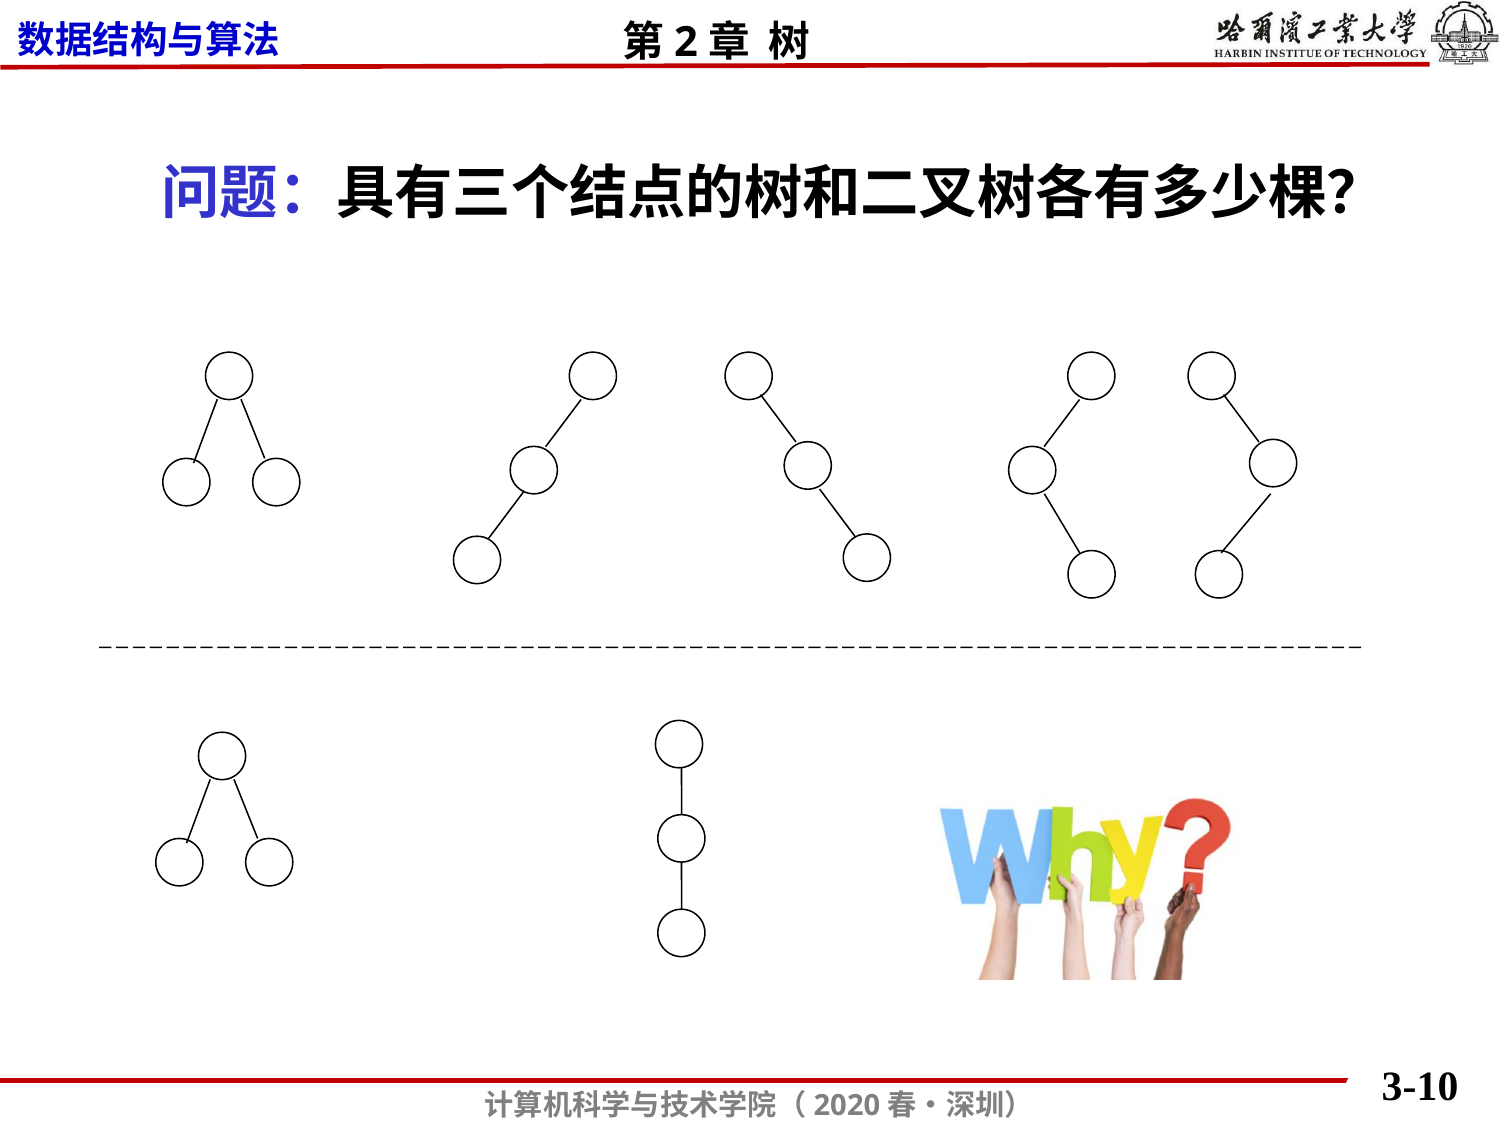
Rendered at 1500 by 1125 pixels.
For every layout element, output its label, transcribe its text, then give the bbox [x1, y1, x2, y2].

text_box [155, 731, 294, 887]
picture [923, 784, 1243, 984]
picture [1212, 1, 1500, 68]
text_box 问题：具有三个结点的树和二叉树各有多少棵？ [146, 147, 1400, 234]
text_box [724, 351, 891, 582]
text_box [1008, 351, 1116, 599]
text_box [162, 351, 301, 506]
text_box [655, 720, 706, 957]
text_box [453, 351, 617, 584]
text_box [1187, 351, 1297, 599]
